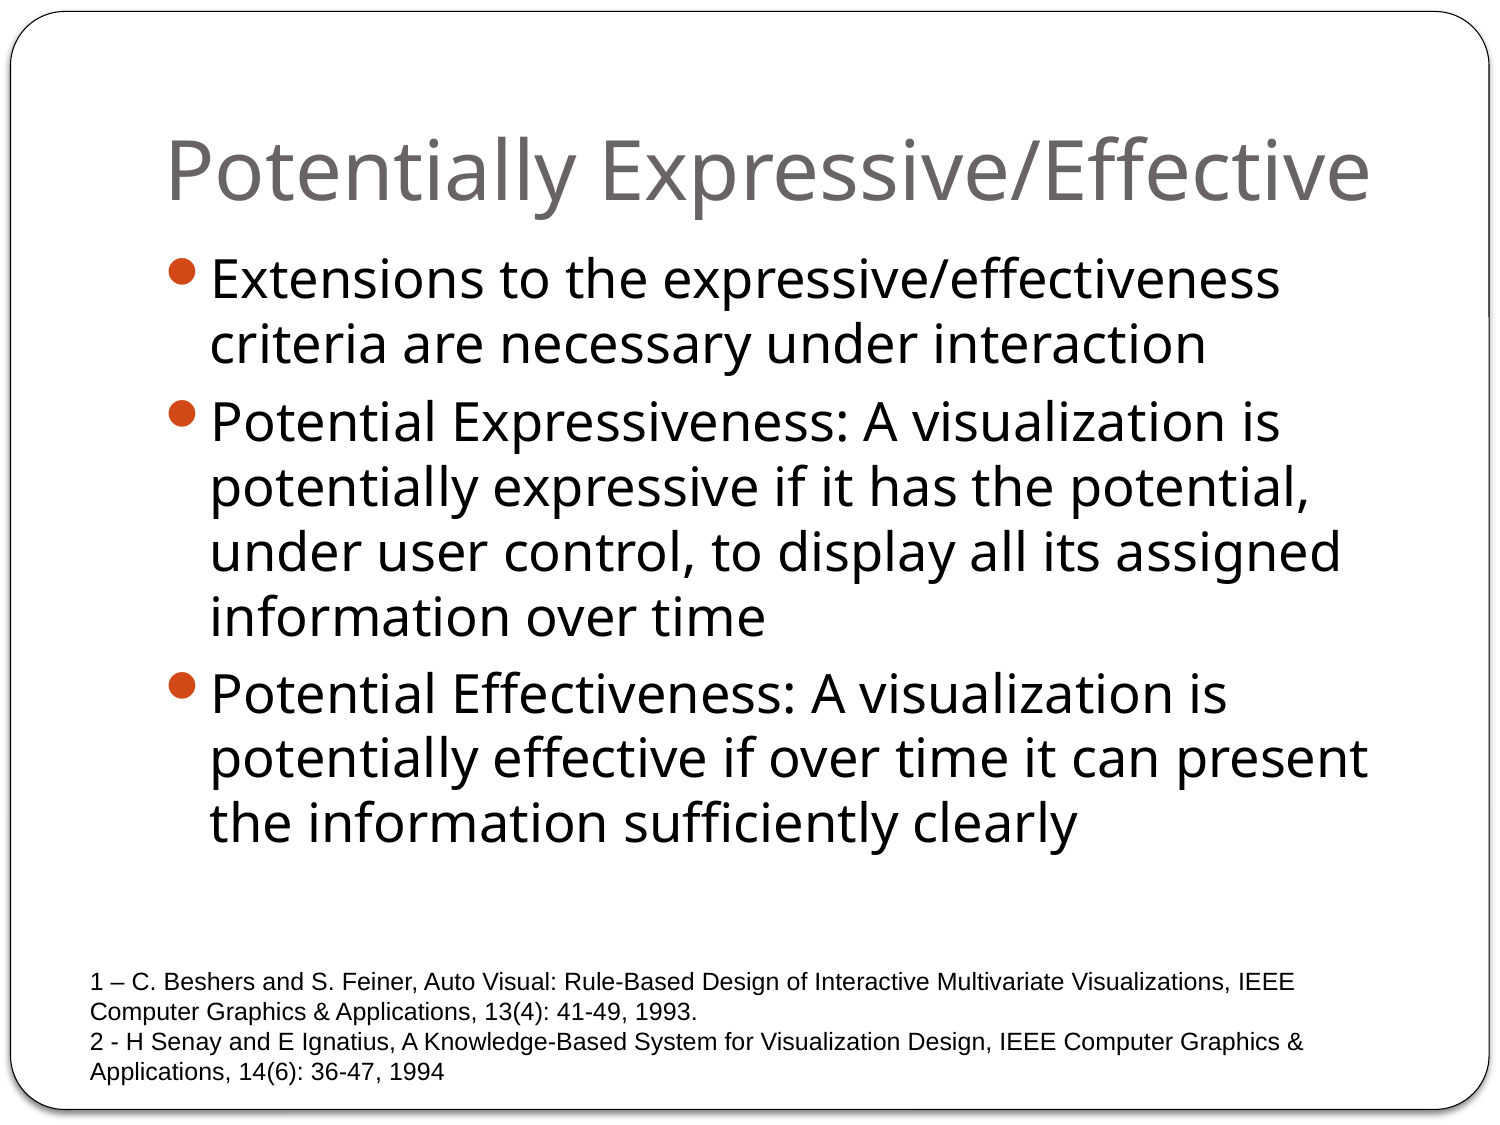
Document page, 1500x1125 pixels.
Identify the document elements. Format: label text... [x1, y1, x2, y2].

text_box 1 – C. Beshers and S. Feiner, Auto Visual: Rule-Based Design of Interactive Multivariate Visualizations, IEEE Computer Graphics & Applications, 13(4): 41-49, 1993. 2 - H Senay and E Ignatius, A Knowledge-Based System for Visualization Design, IEEE Computer Graphics & Applications, 14(6): 36-47, 1994 [74, 958, 1394, 1125]
title Potentially Expressive/Effective [150, 45, 1425, 233]
list Extensions to the expressive/effectiveness criteria are necessary under interaction Potential Expressiveness: A visualization is potentially expressive if it has the potential, under user control, to display all its assigned information over time Potential Effectiveness: A visualization is potentially effective if over time it can present the information sufficiently clearly [150, 237, 1425, 988]
